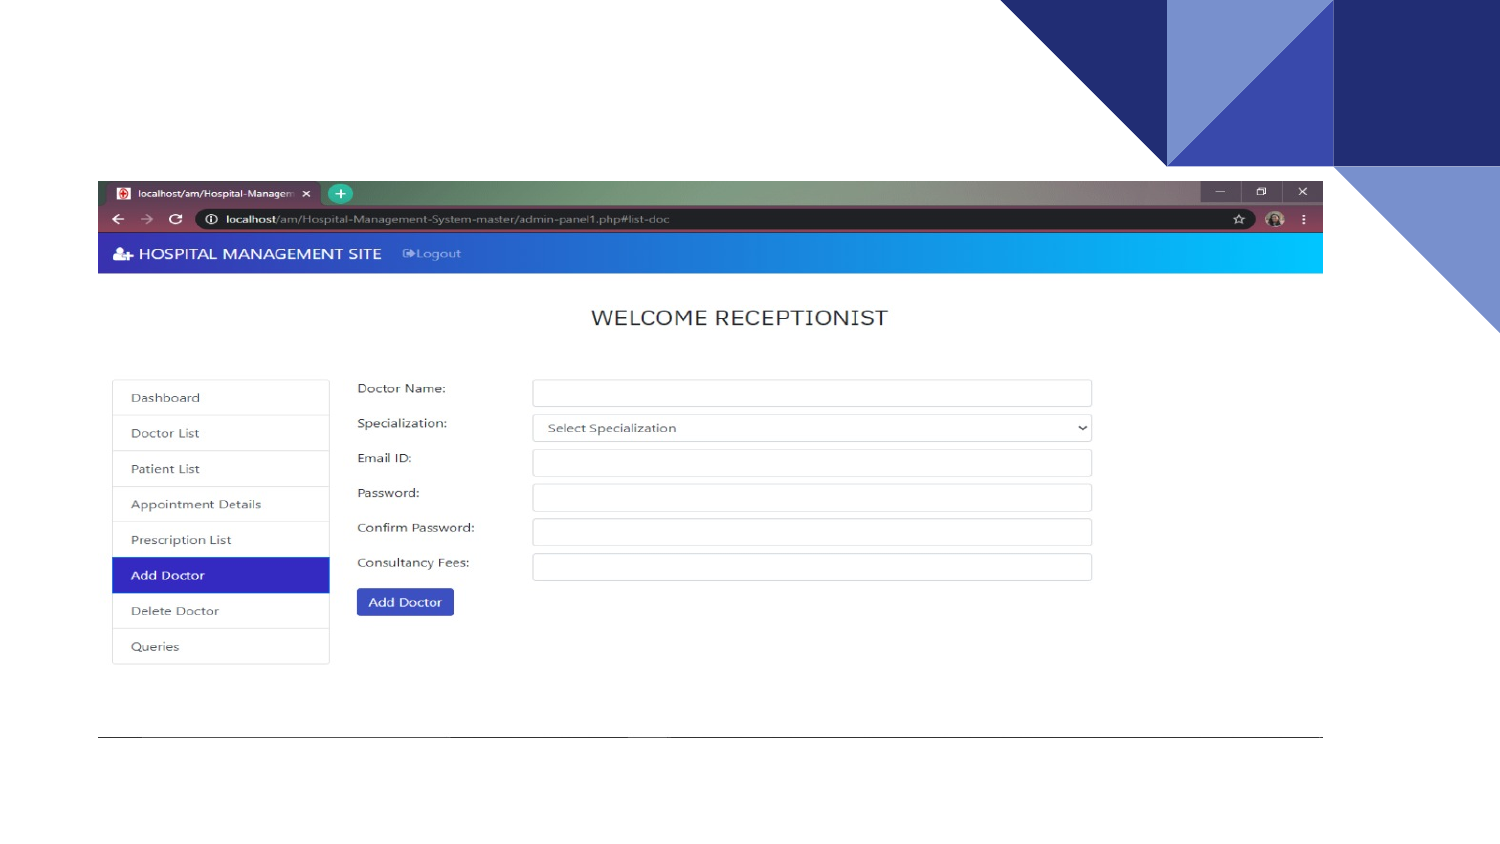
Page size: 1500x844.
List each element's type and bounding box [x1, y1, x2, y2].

picture [97, 180, 1323, 738]
